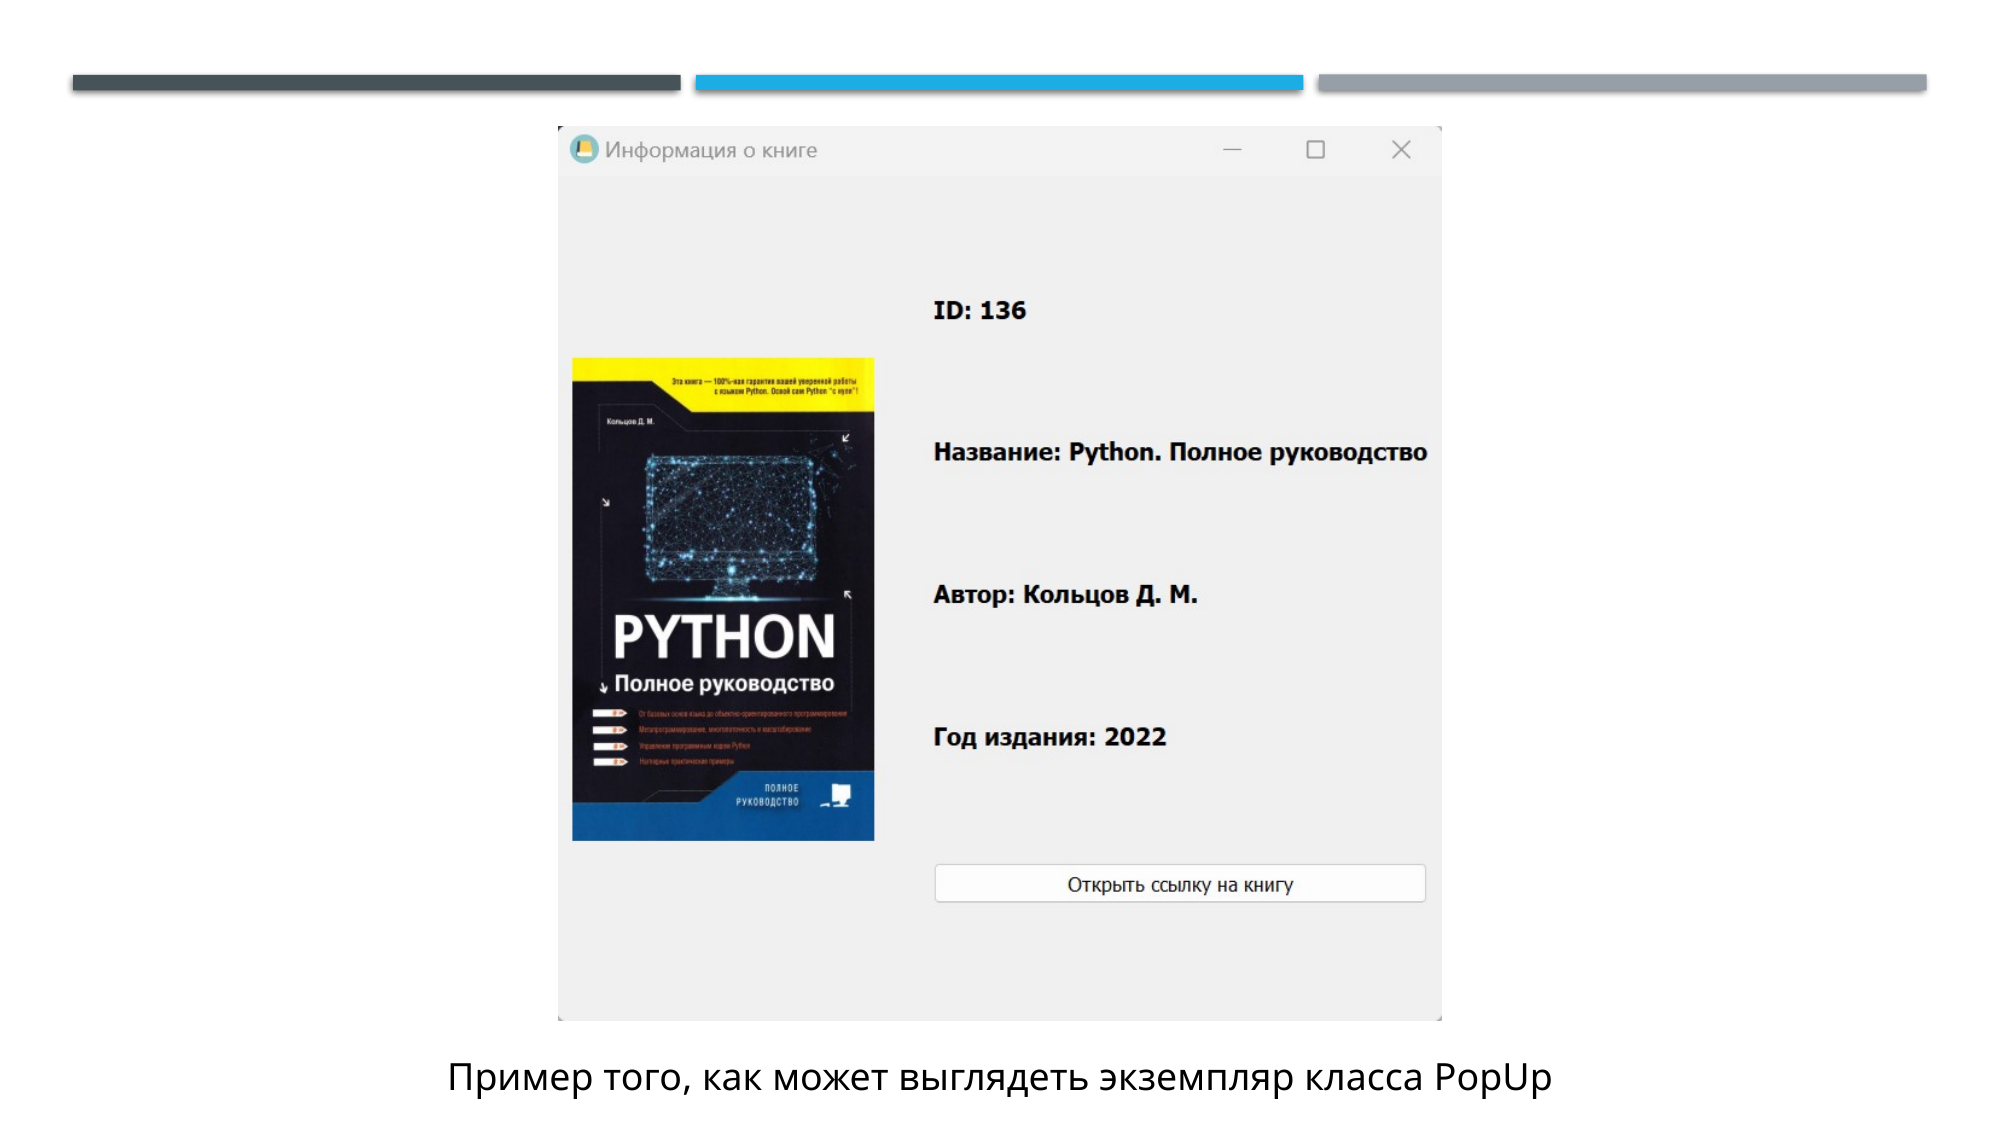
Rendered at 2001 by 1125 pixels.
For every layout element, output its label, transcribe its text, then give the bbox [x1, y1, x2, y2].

text_box Пример того, как может выглядеть экземпляр класса PopUp [432, 1045, 1568, 1106]
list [557, 126, 1443, 1022]
